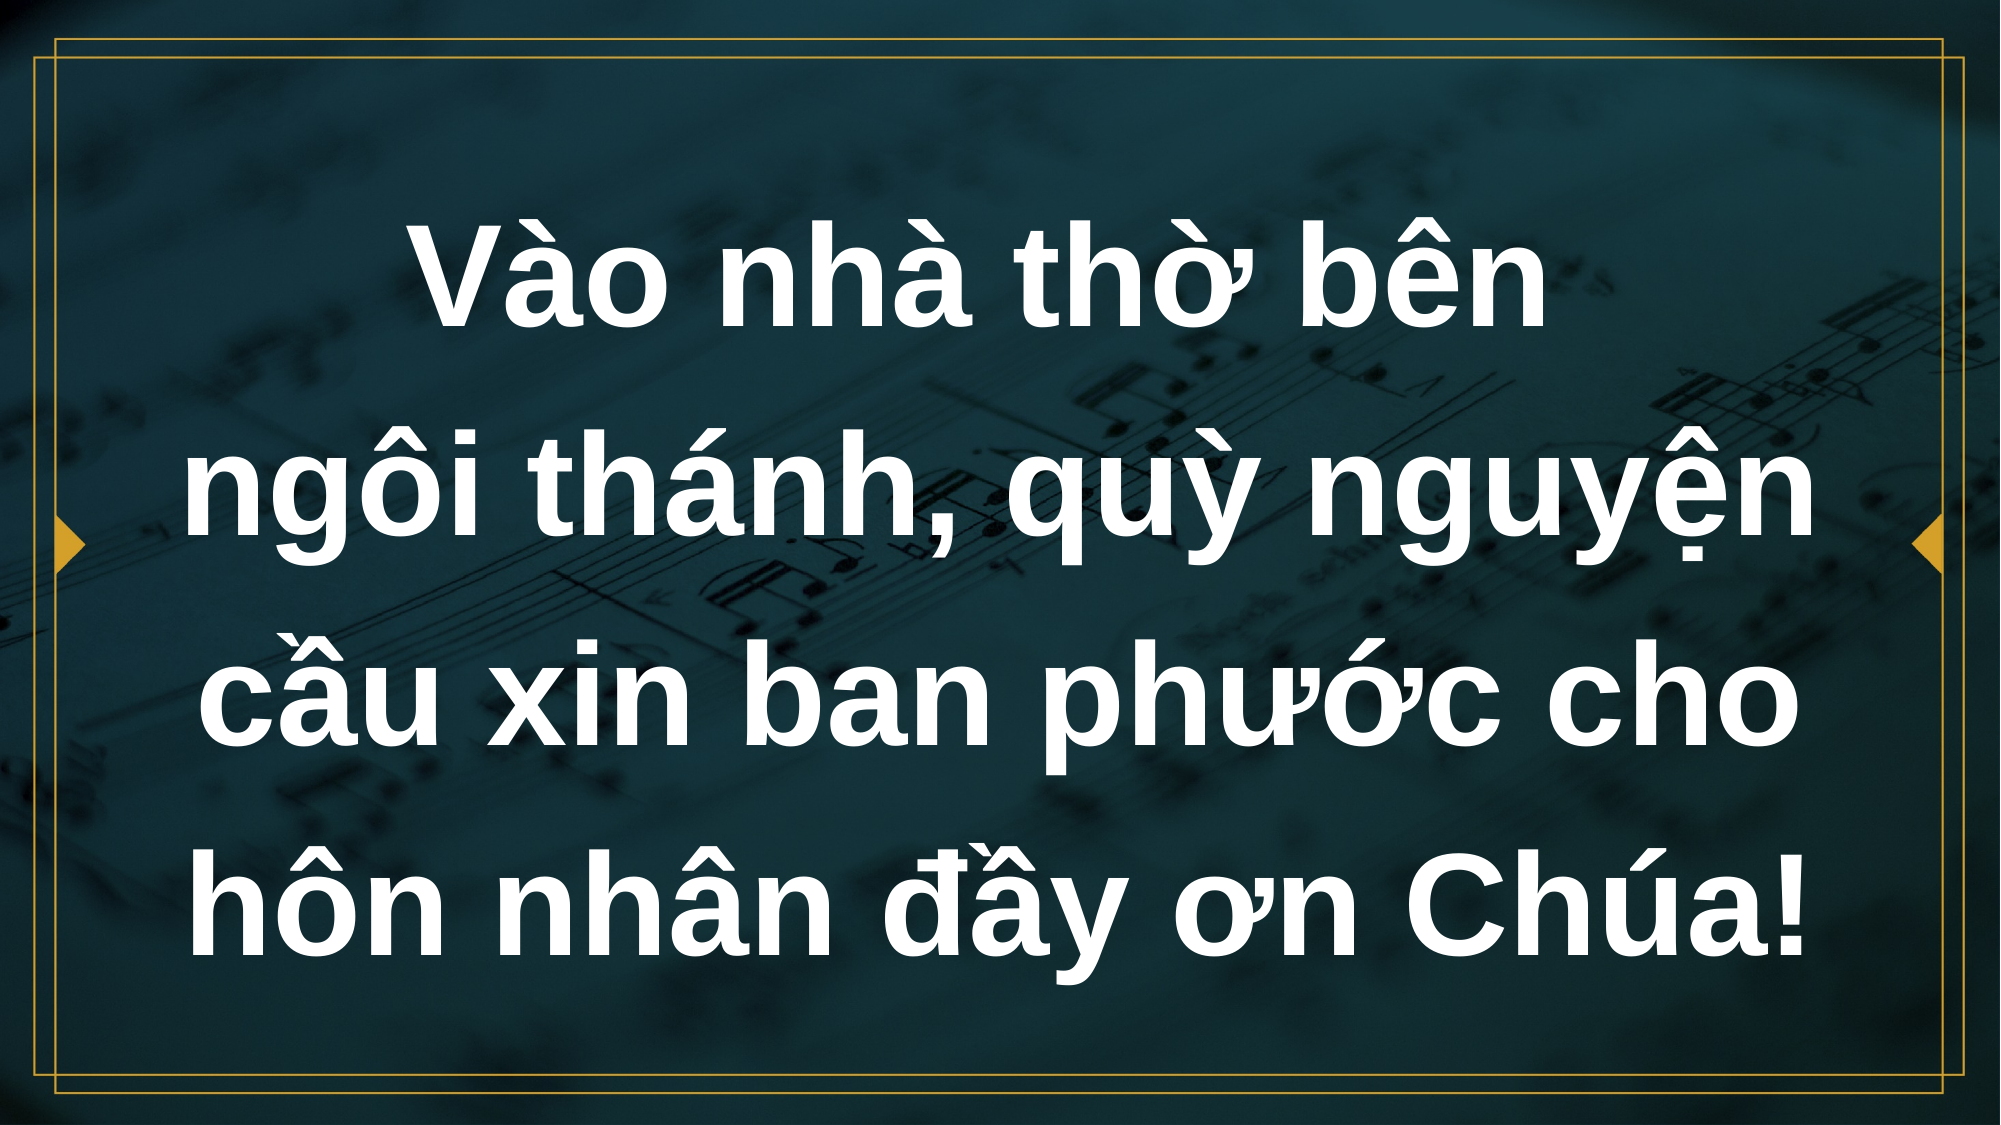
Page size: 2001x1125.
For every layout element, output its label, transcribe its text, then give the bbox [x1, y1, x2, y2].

picture [0, 0, 2000, 1125]
title Vào nhà thờ bên ngôi thánh, quỳ nguyện cầu xin ban phước cho hôn nhân đầy ơn Chúa! [55, 53, 1945, 1077]
